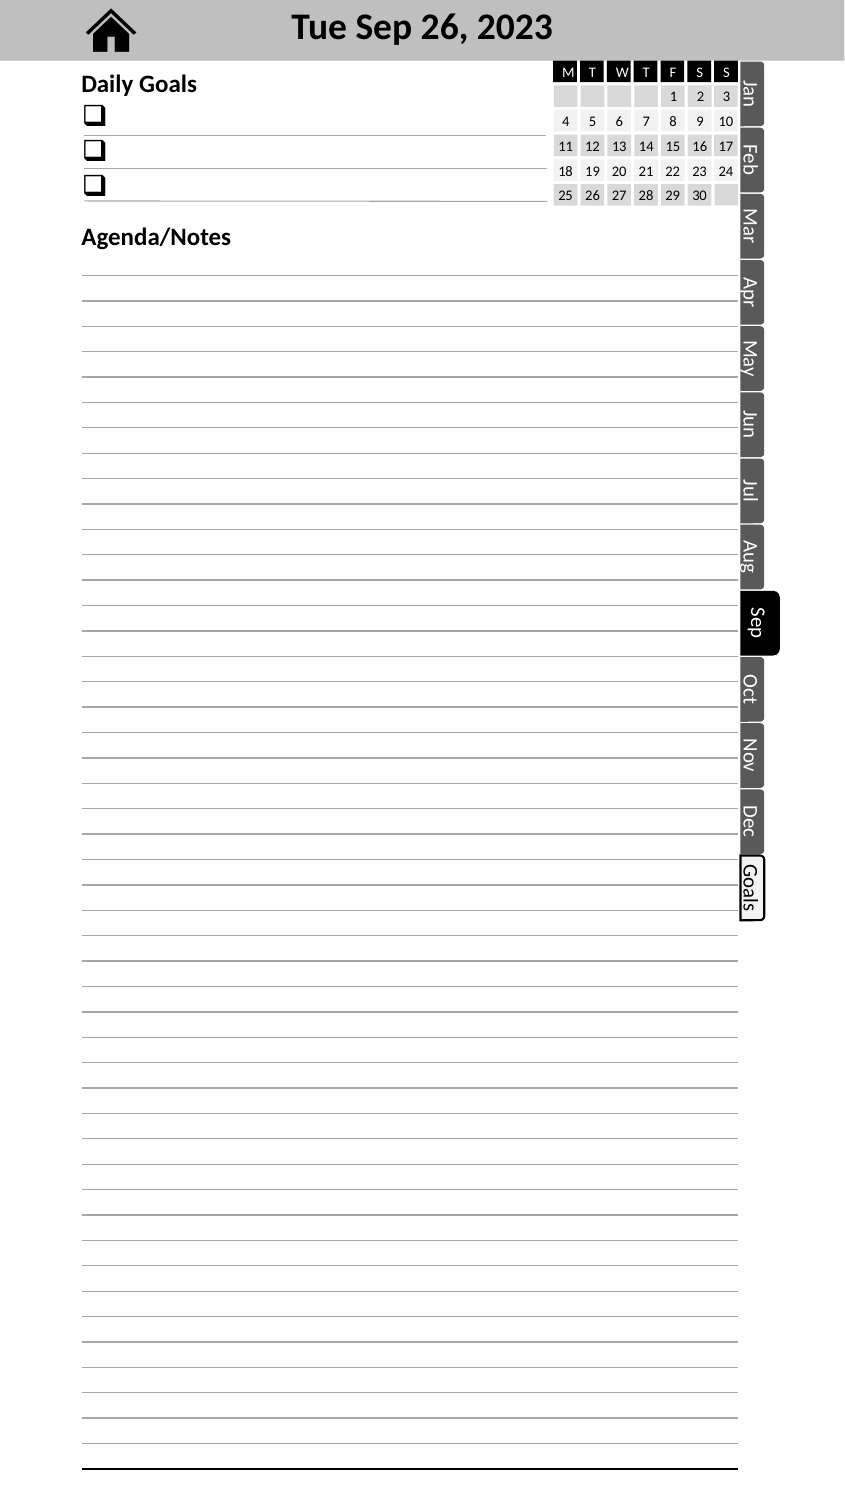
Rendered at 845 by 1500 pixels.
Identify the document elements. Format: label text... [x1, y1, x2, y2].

picture [82, 1, 140, 59]
list Tue Sep 26, 2023 [190, 0, 655, 61]
